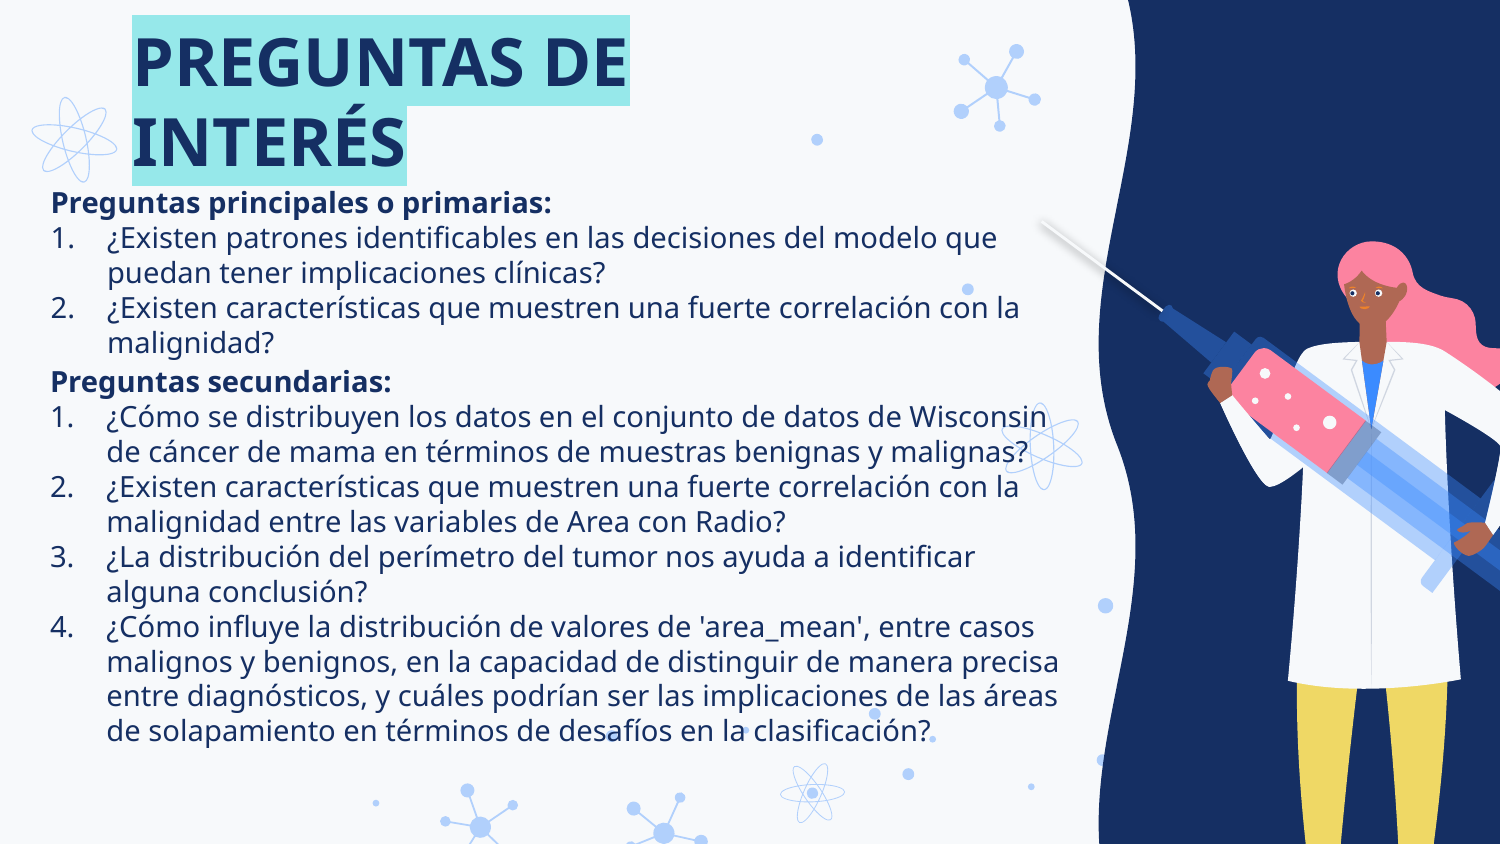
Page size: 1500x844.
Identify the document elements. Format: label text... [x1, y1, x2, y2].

text_box Preguntas secundarias: ¿Cómo se distribuyen los datos en el conjunto de datos de Wisconsin de cáncer de mama en términos de muestras benignas y malignas? ¿Existen características que muestren una fuerte correlación con la malignidad entre las variables de Area con Radio? ¿La distribución del perímetro del tumor nos ayuda a identificar alguna conclusión? ¿Cómo influye la distribución de valores de 'area_mean', entre casos malignos y benignos, en la capacidad de distinguir de manera precisa entre diagnósticos, y cuáles podrían ser las implicaciones de las áreas de solapamiento en términos de desafíos en la clasificación? [35, 348, 1035, 599]
text_box [868, 707, 881, 720]
text_box [811, 133, 824, 146]
text_box [929, 735, 937, 743]
title PREGUNTAS DE INTERÉS [117, 18, 796, 169]
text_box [1040, 220, 1500, 844]
text_box [1114, 0, 1500, 218]
subtitle Preguntas principales o primarias: ¿Existen patrones identificables en las decisiones del modelo que puedan tener implicaciones clínicas? ¿Existen características que muestren una fuerte correlación con la malignidad? [35, 169, 1080, 348]
text_box [953, 44, 1041, 132]
text_box [742, 726, 750, 734]
text_box [605, 730, 618, 742]
